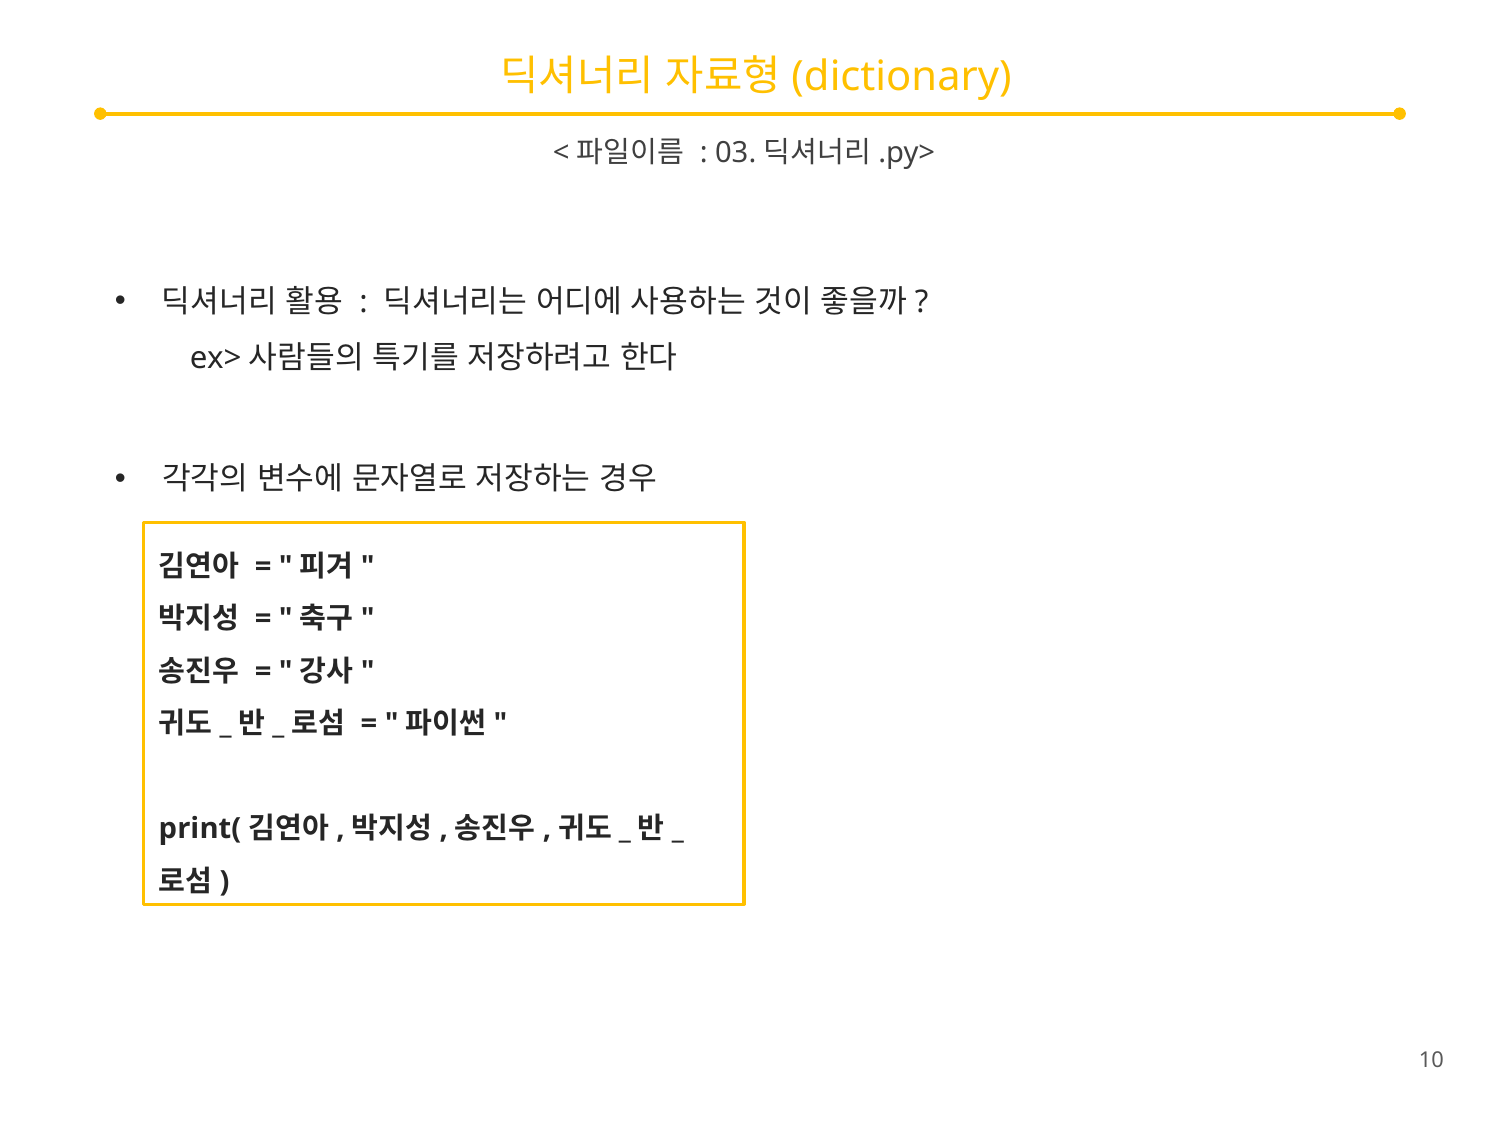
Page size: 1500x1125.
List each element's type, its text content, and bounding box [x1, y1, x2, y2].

text_box 김연아 = "피겨" 박지성 = "축구" 송진우 = "강사" 귀도_반_로섬 = "파이썬" print(김연아,박지성,송진우,귀도_반_로섬) [143, 522, 744, 905]
text_box <파일이름 : 03.딕셔너리.py> [100, 125, 1388, 176]
text_box 각각의 변수에 문자열로 저장하는 경우 [100, 432, 680, 504]
text_box 딕셔너리 활용 : 딕셔너리는 어디에 사용하는 것이 좋을까? ex>사람들의 특기를 저장하려고 한다 [100, 255, 1140, 383]
title 딕셔너리 자료형(dictionary) [123, 45, 1388, 102]
